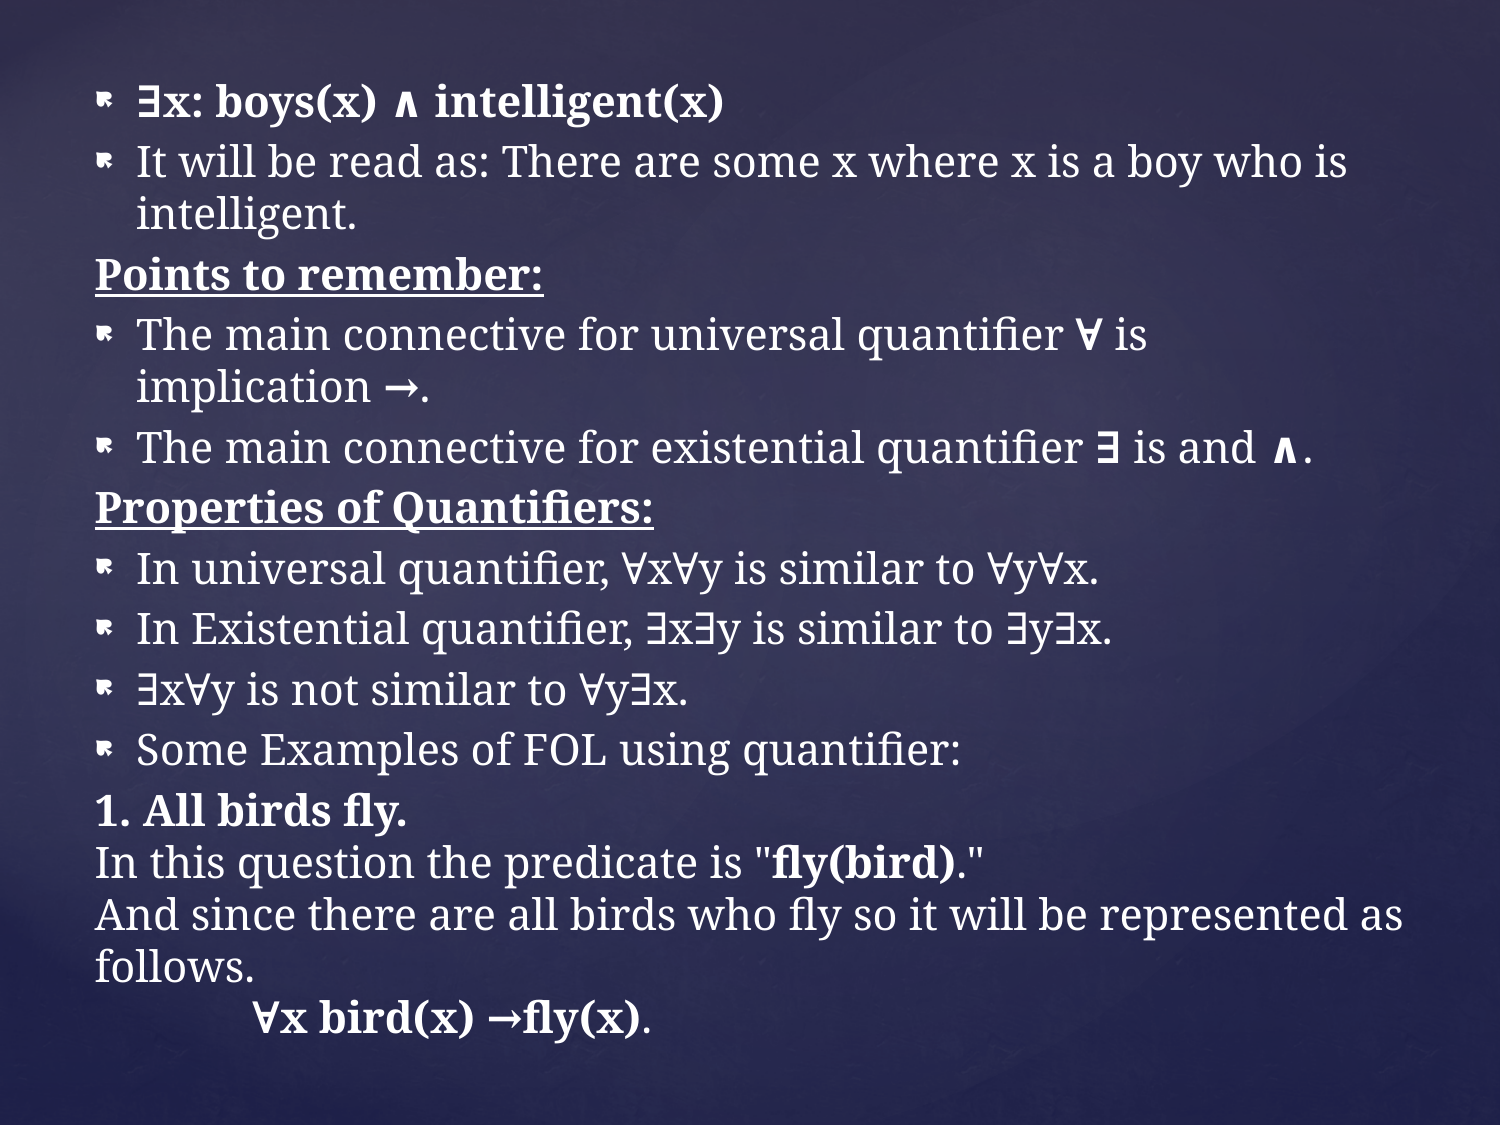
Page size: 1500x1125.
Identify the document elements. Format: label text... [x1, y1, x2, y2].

list ∃x: boys(x) ∧ intelligent(x) It will be read as: There are some x where x is a boy who is intelligent. Points to remember: The main connective for universal quantifier ∀ is implication →. The main connective for existential quantifier ∃ is and ∧. Properties of Quantifiers: In universal quantifier, ∀x∀y is similar to ∀y∀x. In Existential quantifier, ∃x∃y is similar to ∃y∃x. ∃x∀y is not similar to ∀y∃x. Some Examples of FOL using quantifier: 1. All birds fly. In this question the predicate is "fly(bird)." And since there are all birds who fly so it will be represented as follows. ∀x bird(x) →fly(x). [76, 66, 1424, 1059]
